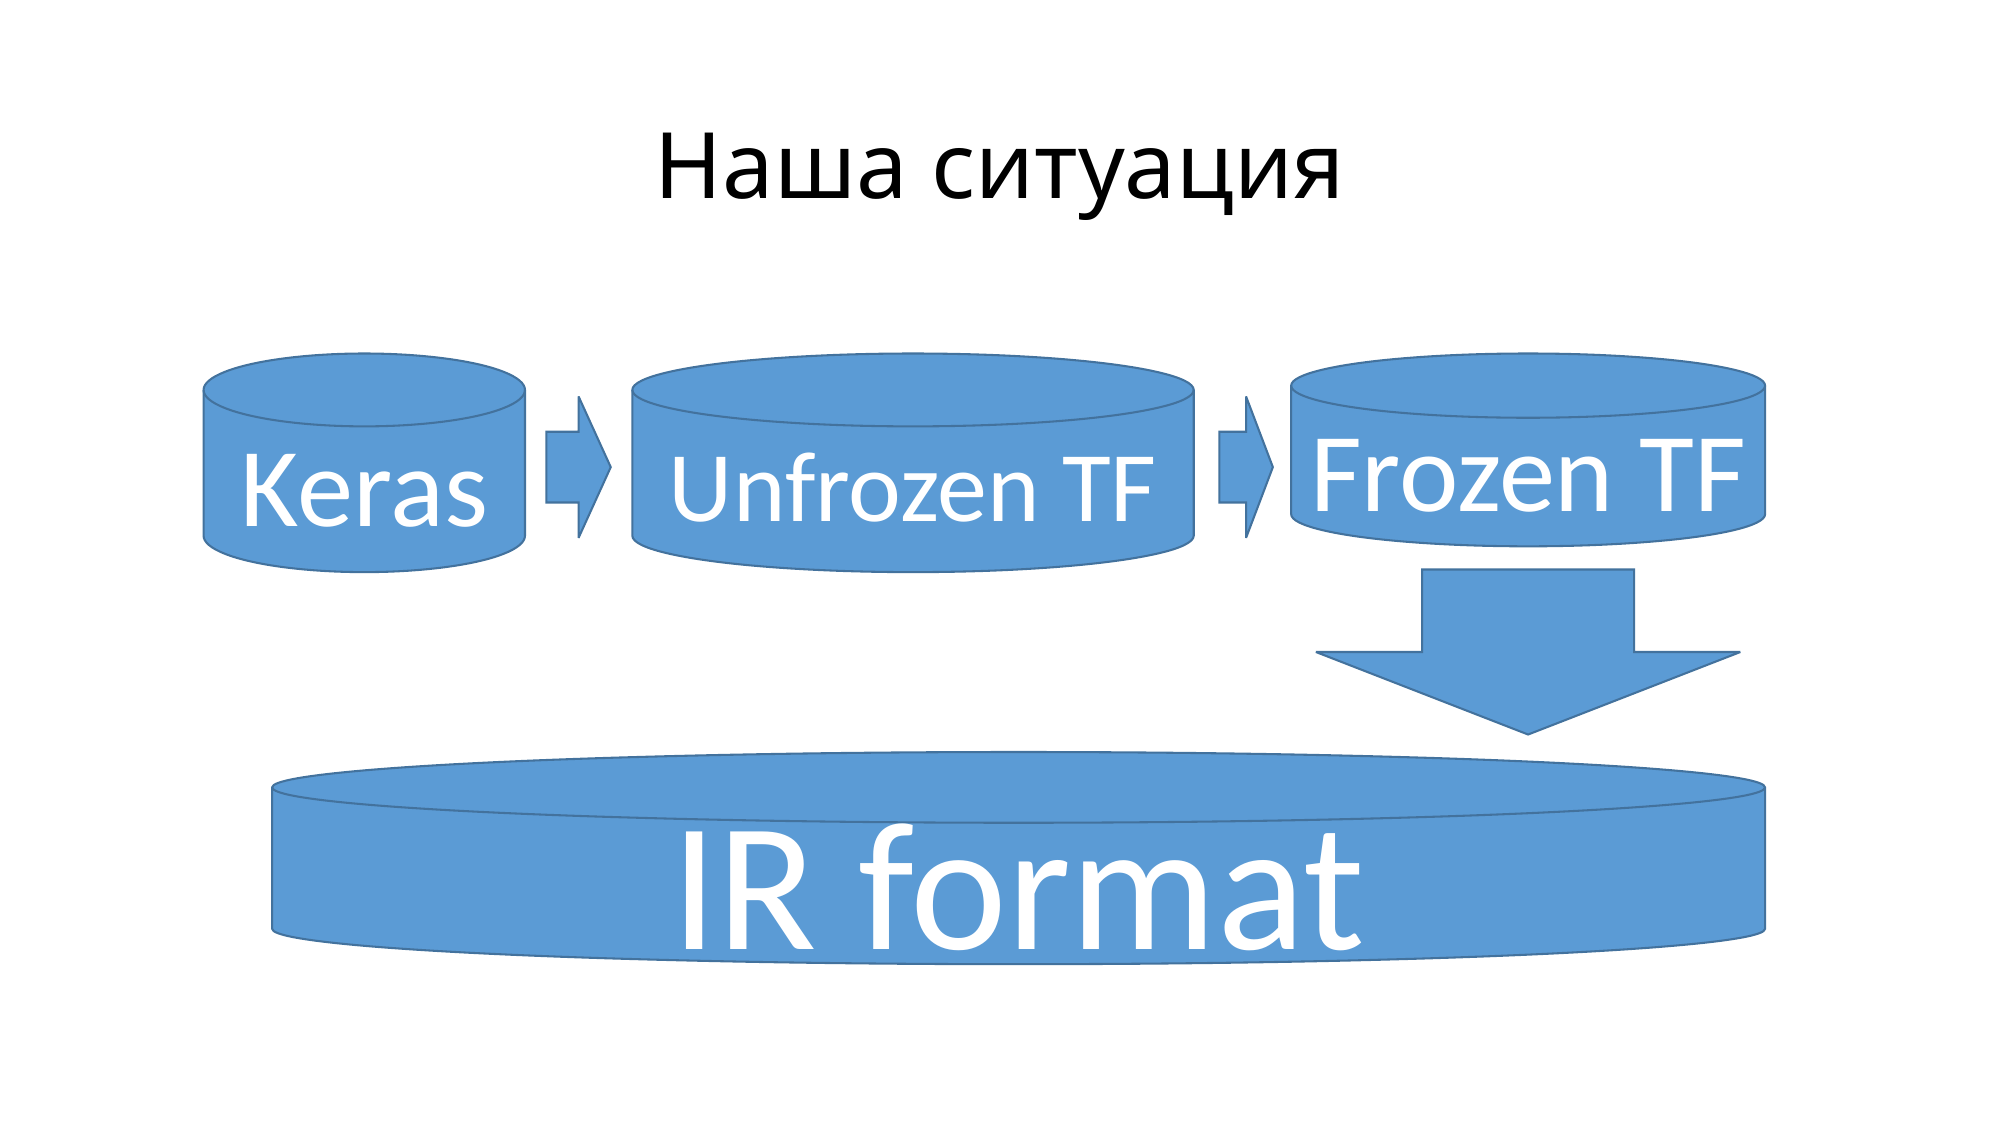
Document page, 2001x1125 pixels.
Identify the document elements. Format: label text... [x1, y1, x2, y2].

text_box Unfrozen TF [631, 352, 1195, 574]
title Наша ситуация [137, 59, 1863, 278]
text_box IR format [271, 750, 1767, 966]
text_box [1218, 396, 1274, 539]
text_box [545, 396, 612, 539]
text_box [1315, 568, 1741, 736]
text_box Keras [202, 352, 527, 574]
text_box Frozen TF [1290, 352, 1767, 548]
